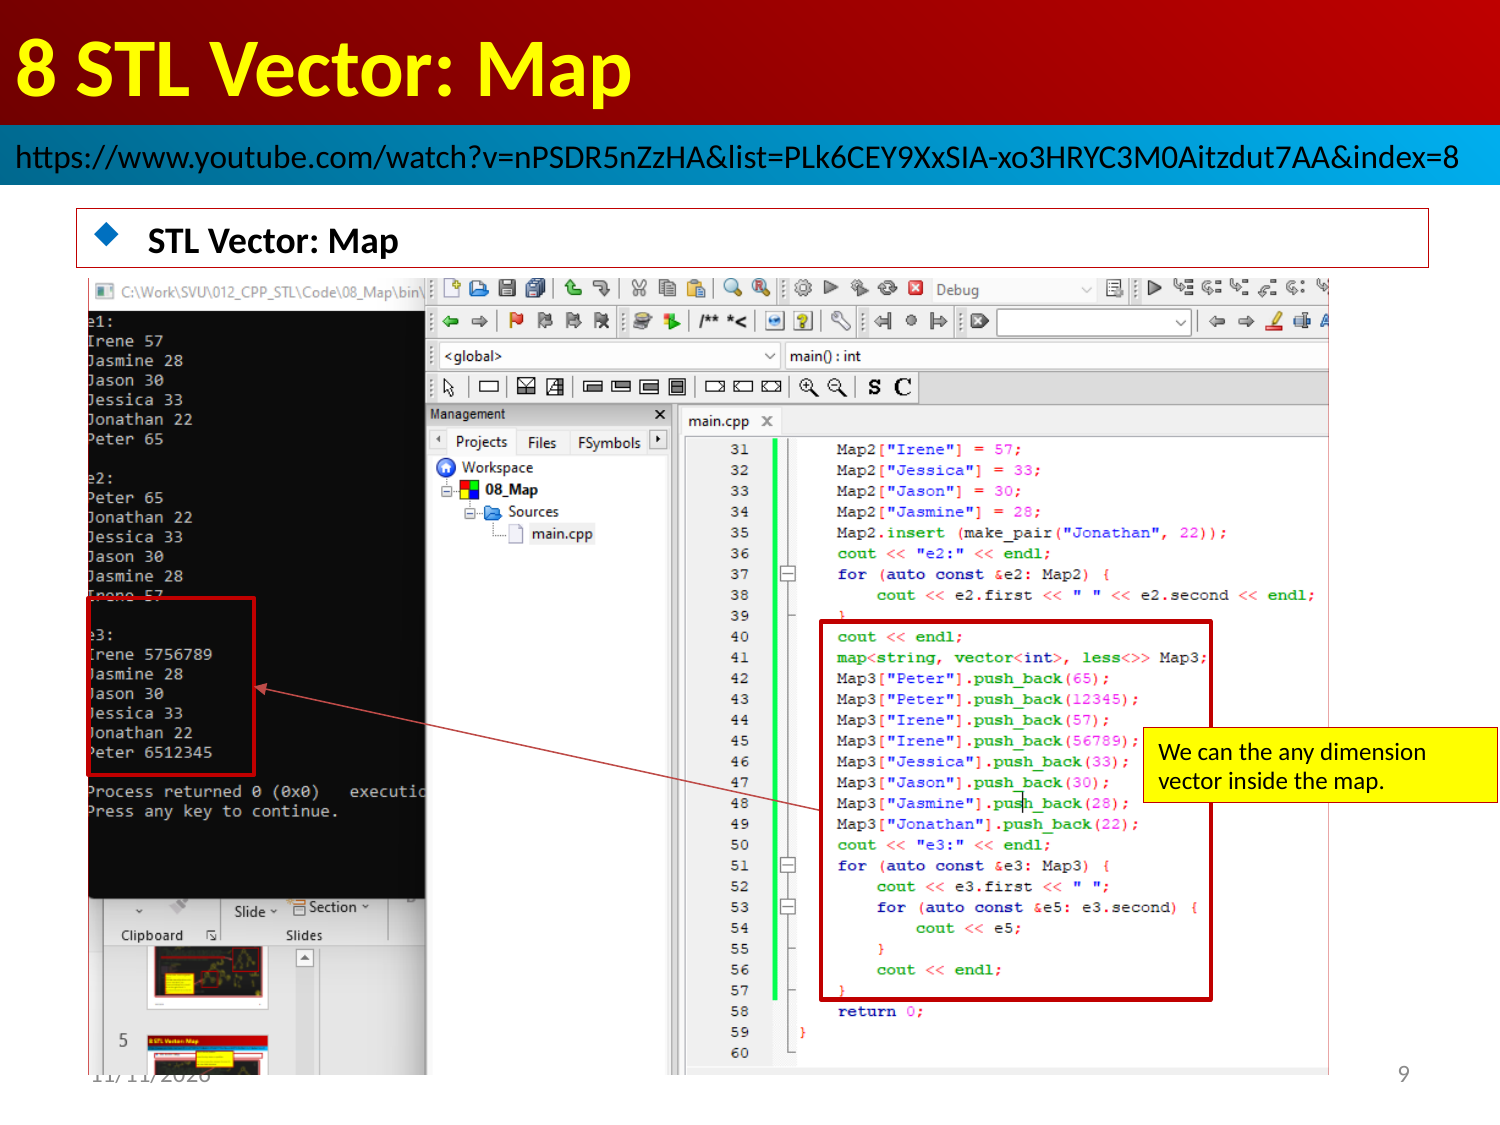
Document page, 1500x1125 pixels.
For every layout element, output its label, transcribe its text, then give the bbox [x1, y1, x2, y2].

slide_number 9 [1074, 1042, 1425, 1103]
text_box We can the any dimension vector inside the map. [1334, 727, 1498, 803]
text_box https://www.youtube.com/watch?v=nPSDR5nZzHA&list=PLk6CEY9XxSIA-xo3HRYC3M0Aitzdut7AA&index=8 [0, 125, 1500, 185]
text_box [253, 686, 822, 811]
subtitle STL Vector: Map [76, 208, 1429, 268]
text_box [88, 278, 1329, 1075]
title 8 STL Vector: Map [0, 0, 1500, 125]
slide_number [75, 1042, 425, 1103]
